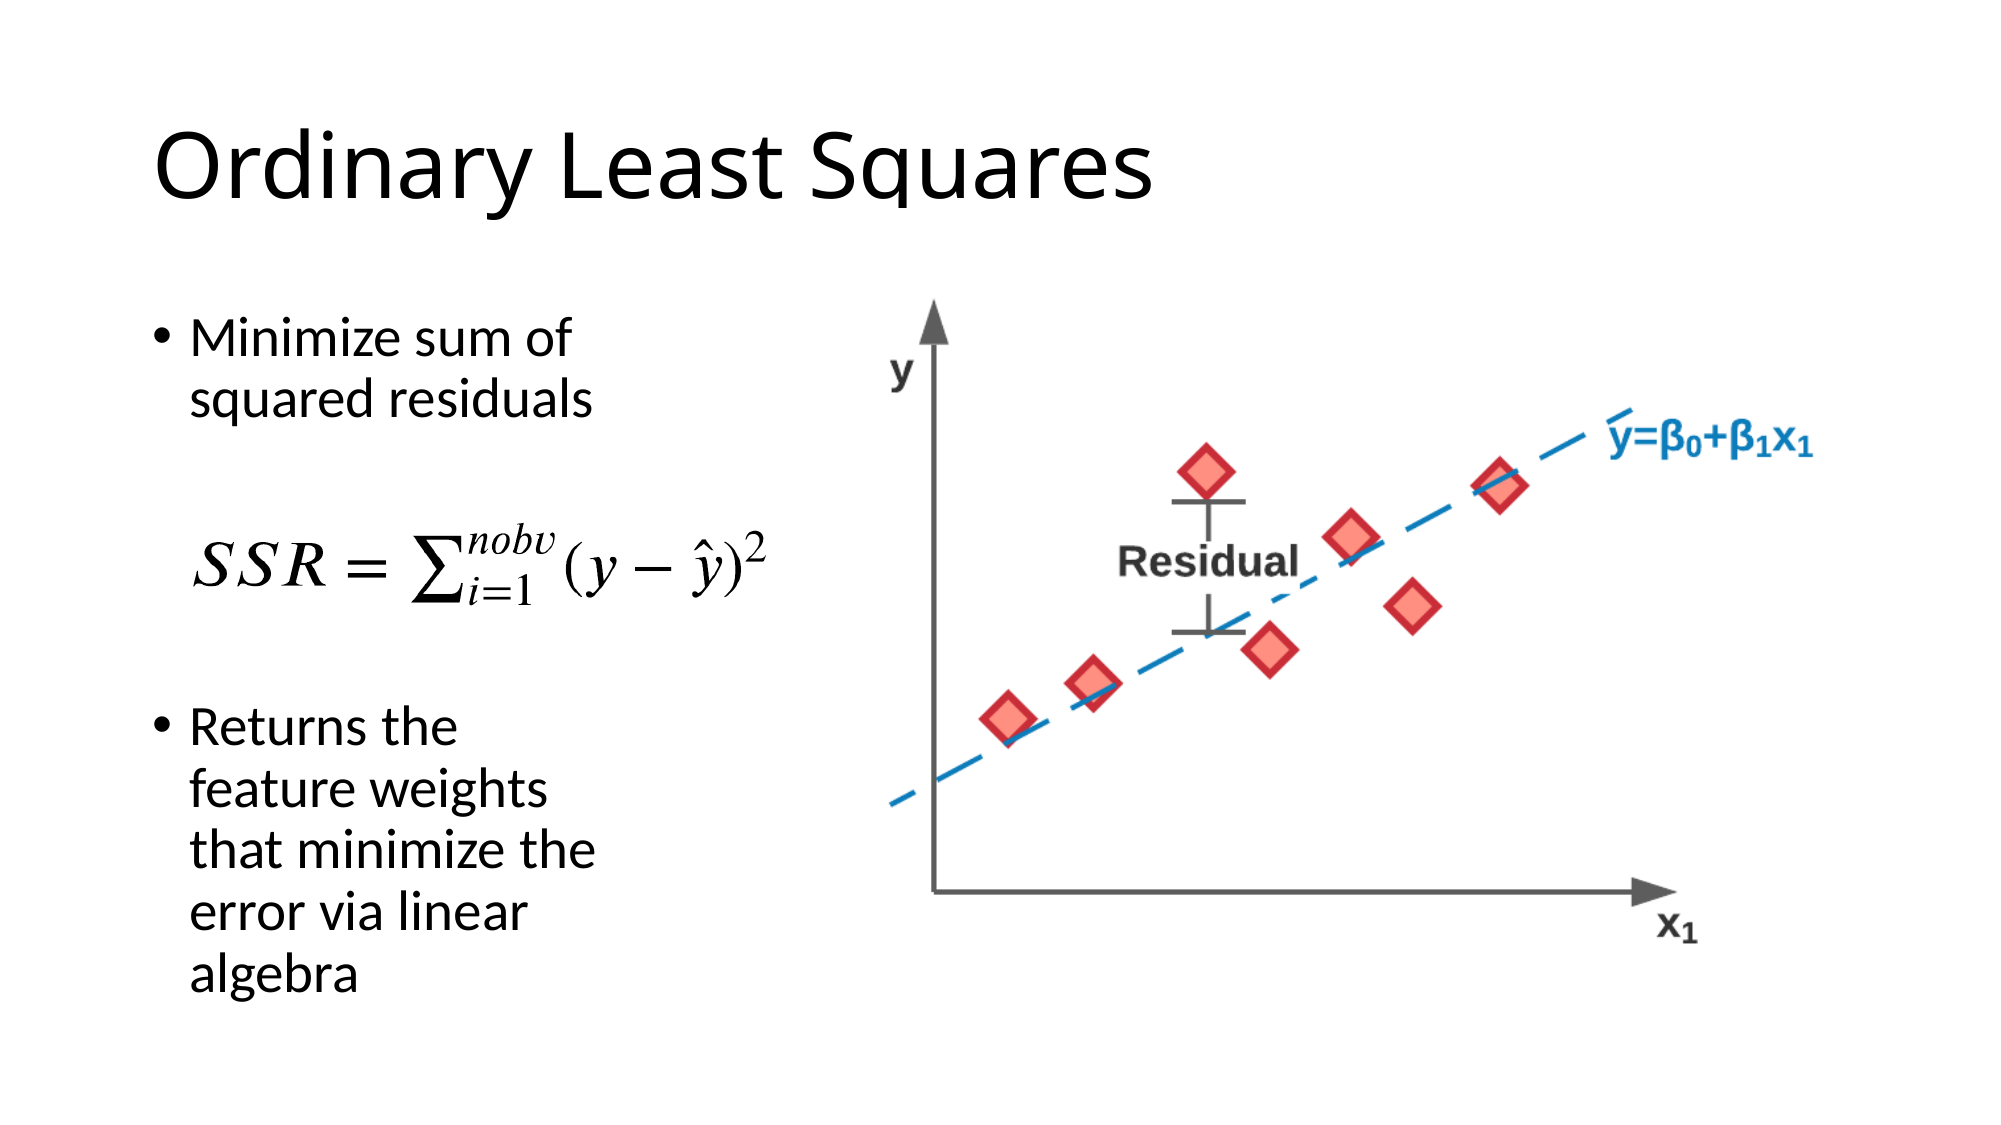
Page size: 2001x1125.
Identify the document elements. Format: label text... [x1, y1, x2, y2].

picture [151, 208, 1912, 1053]
list Minimize sum of squared residuals Returns the feature weights that minimize the error via linear algebra [137, 299, 624, 1014]
title Ordinary Least Squares [137, 59, 1863, 278]
